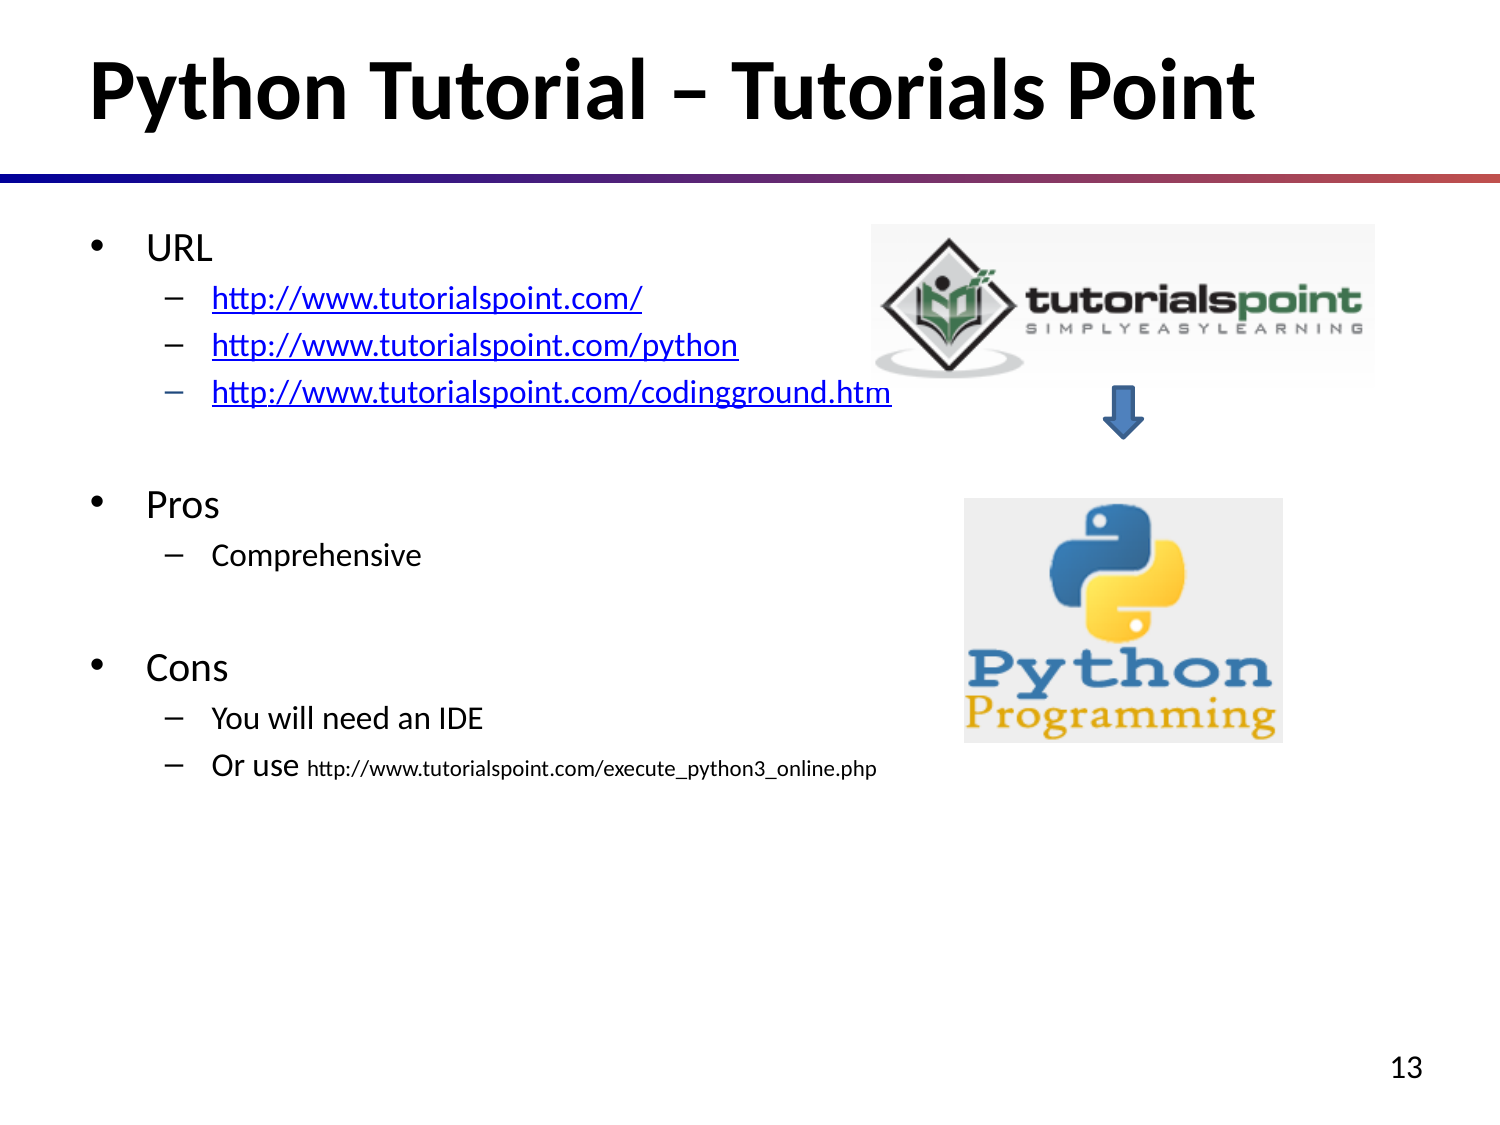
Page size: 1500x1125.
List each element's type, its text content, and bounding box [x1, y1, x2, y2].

picture [871, 224, 1376, 388]
text_box [1102, 397, 1145, 440]
picture [963, 498, 1284, 743]
title Python Tutorial – Tutorials Point [75, 24, 1438, 150]
list URL http://www.tutorialspoint.com/ http://www.tutorialspoint.com/python http://www.tutorialspoint.com/codingground.htm Pros Comprehensive Cons You will need an IDE Or use http://www.tutorialspoint.com/execute_python3_online.php [75, 212, 913, 1025]
